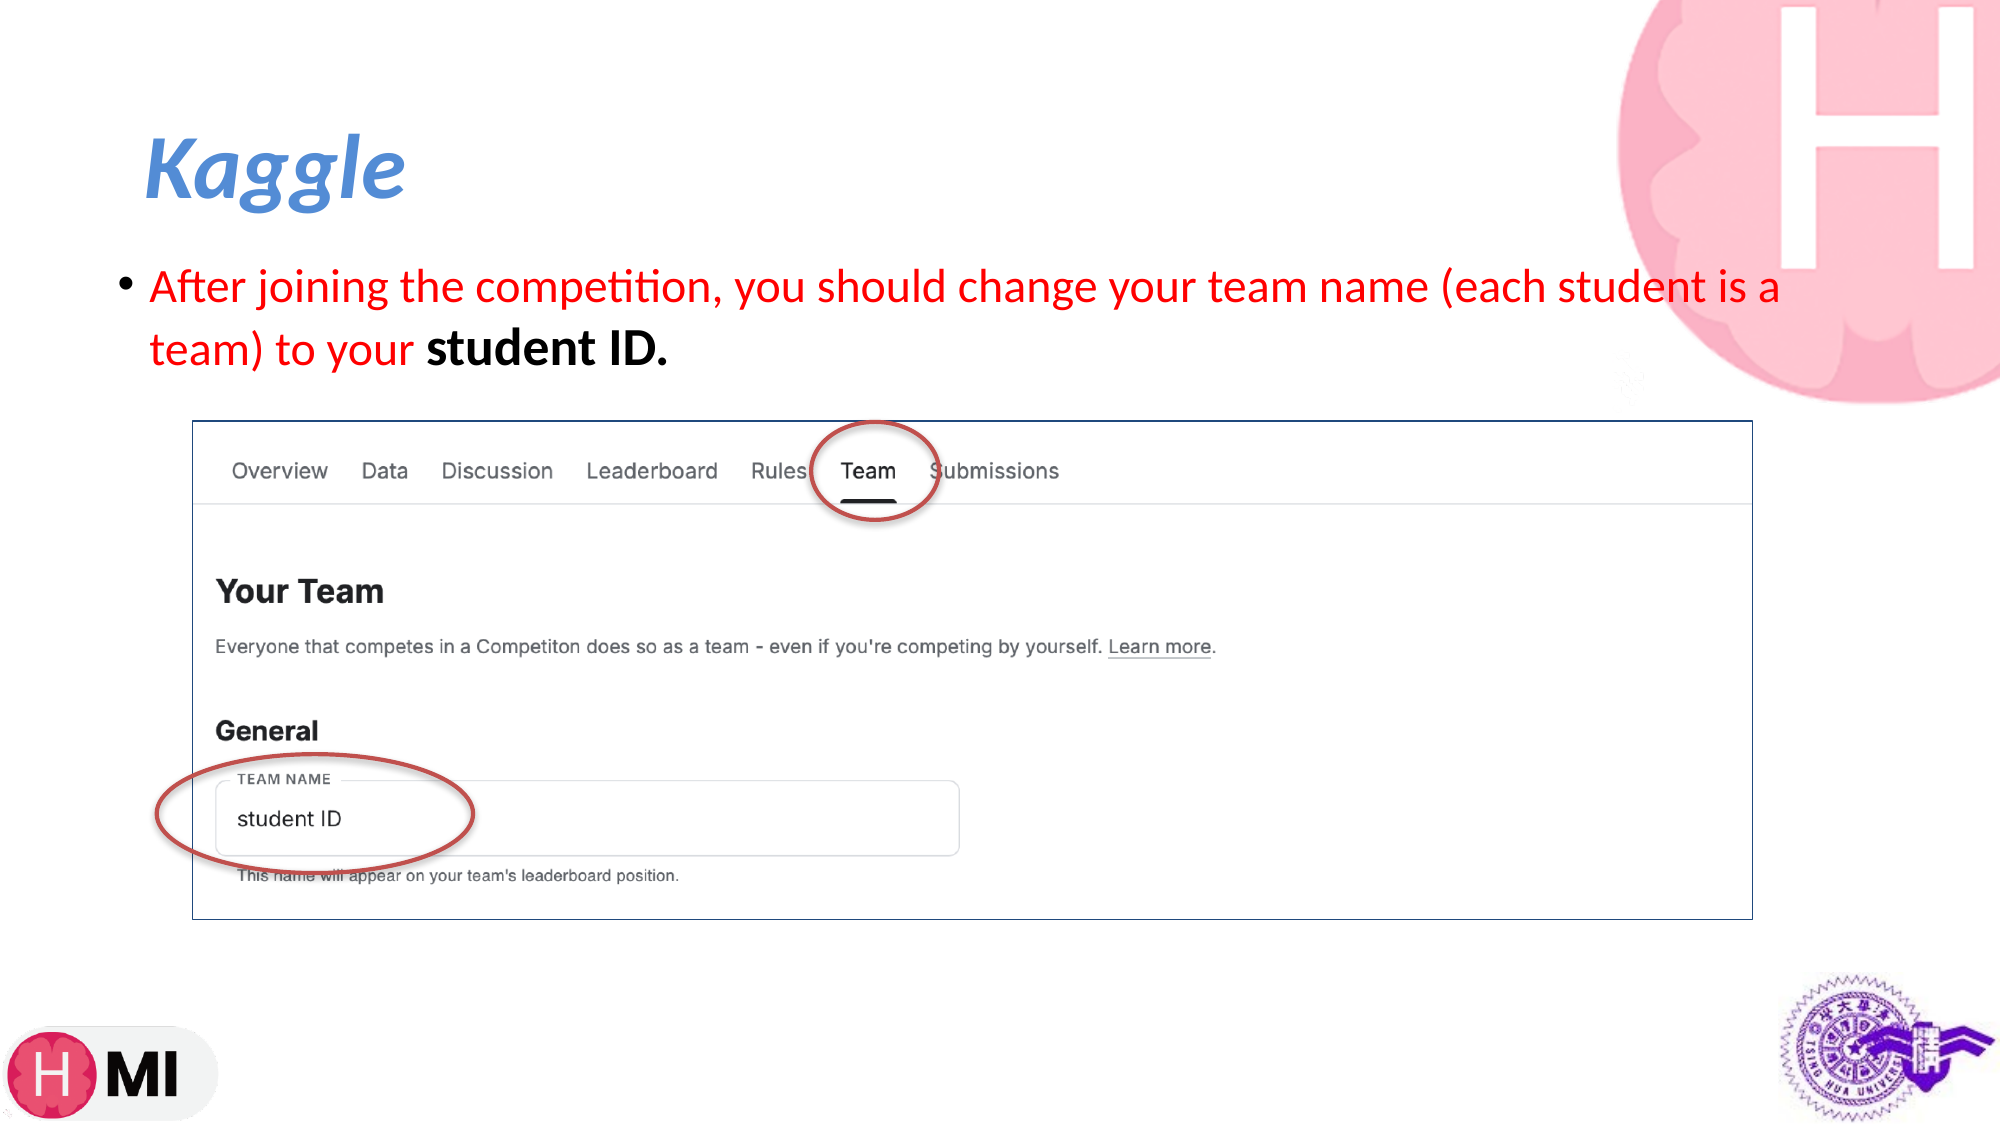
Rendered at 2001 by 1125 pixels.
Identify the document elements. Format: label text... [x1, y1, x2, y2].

picture [193, 421, 1753, 920]
picture [1612, 0, 2000, 415]
picture [1778, 972, 2000, 1124]
picture [0, 1022, 222, 1125]
list After joining the competition, you should change your team name (each student is a team) to your student ID. [110, 246, 1836, 961]
text_box [156, 778, 187, 849]
title Kaggle [137, 59, 1863, 278]
